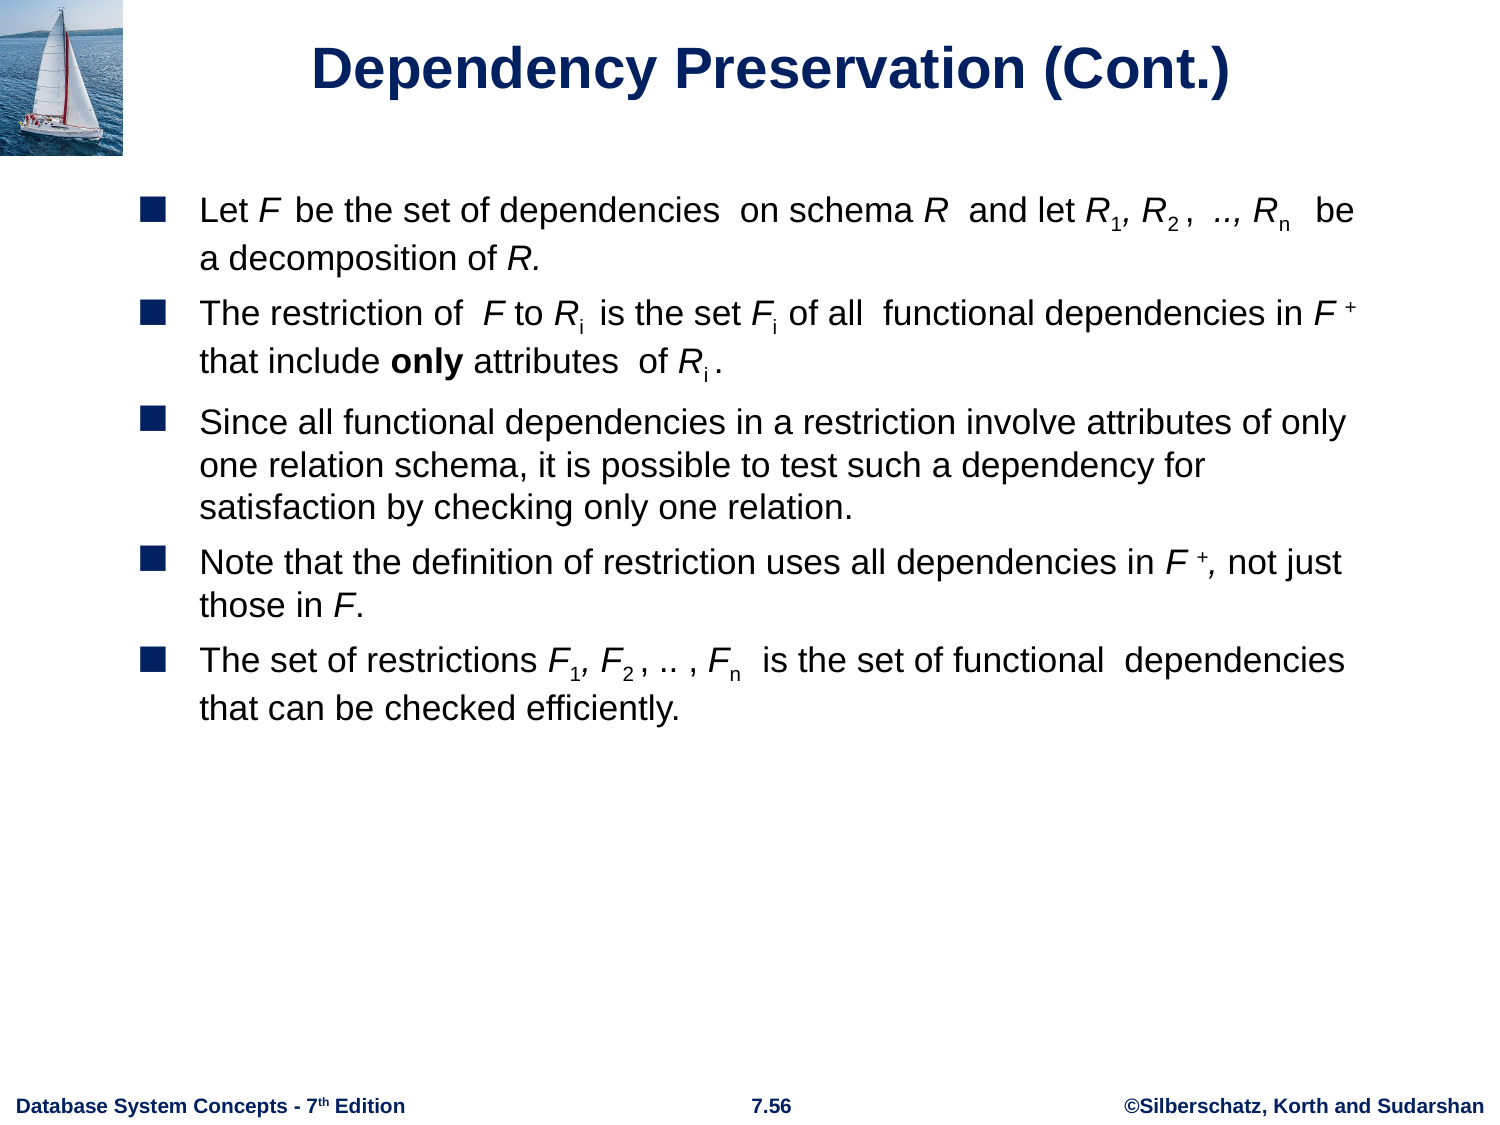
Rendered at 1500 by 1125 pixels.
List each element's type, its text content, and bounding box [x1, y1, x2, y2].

picture [0, 0, 123, 156]
title Dependency Preservation (Cont.) [116, 34, 1428, 108]
list Let F be the set of dependencies on schema R and let R1, R2 , .., Rn be a decomposition of R. The restriction of F to Ri is the set Fi of all functional dependencies in F + that include only attributes of Ri . Since all functional dependencies in a restriction involve attributes of only one relation schema, it is possible to test such a dependency for satisfaction by checking only one relation. Note that the definition of restriction uses all dependencies in F +, not just those in F. The set of restrictions F1, F2 , .. , Fn is the set of functional dependencies that can be checked efficiently. [128, 179, 1390, 748]
